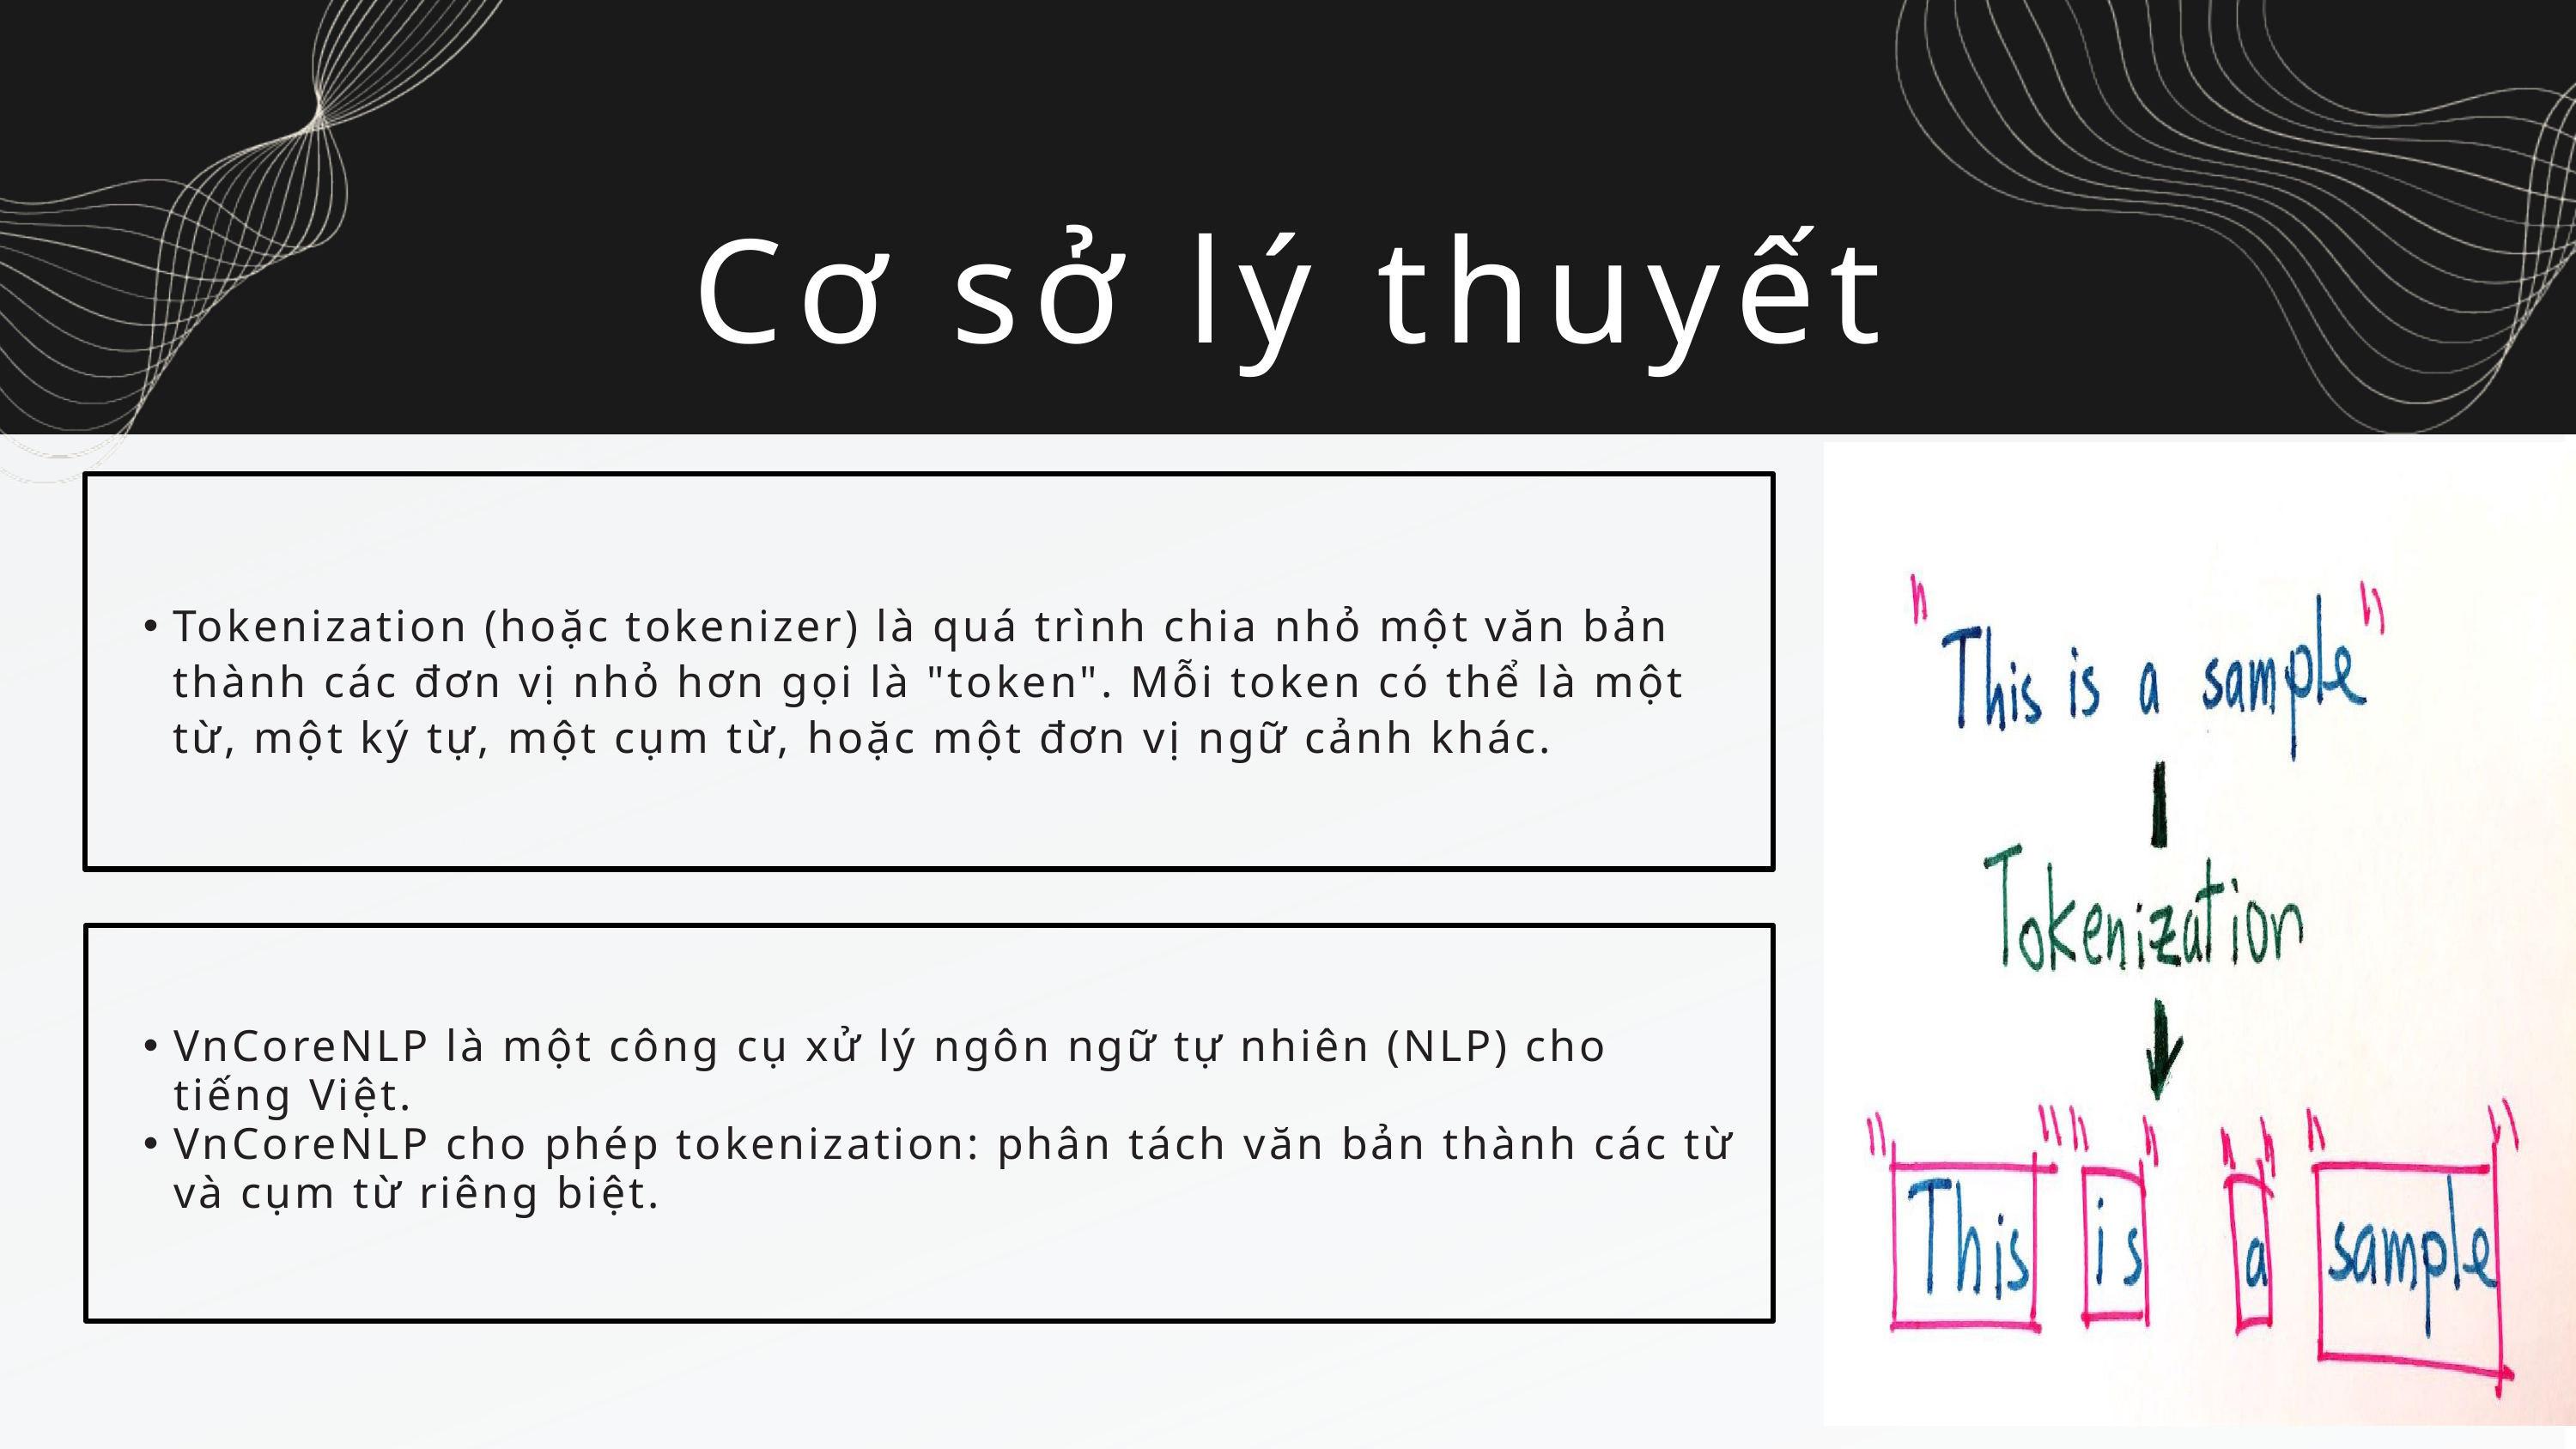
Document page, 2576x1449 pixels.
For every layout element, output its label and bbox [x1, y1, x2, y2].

text_box [84, 473, 1774, 870]
picture [0, 435, 2576, 1449]
text_box [85, 925, 1774, 1321]
text_box [0, 0, 2576, 435]
